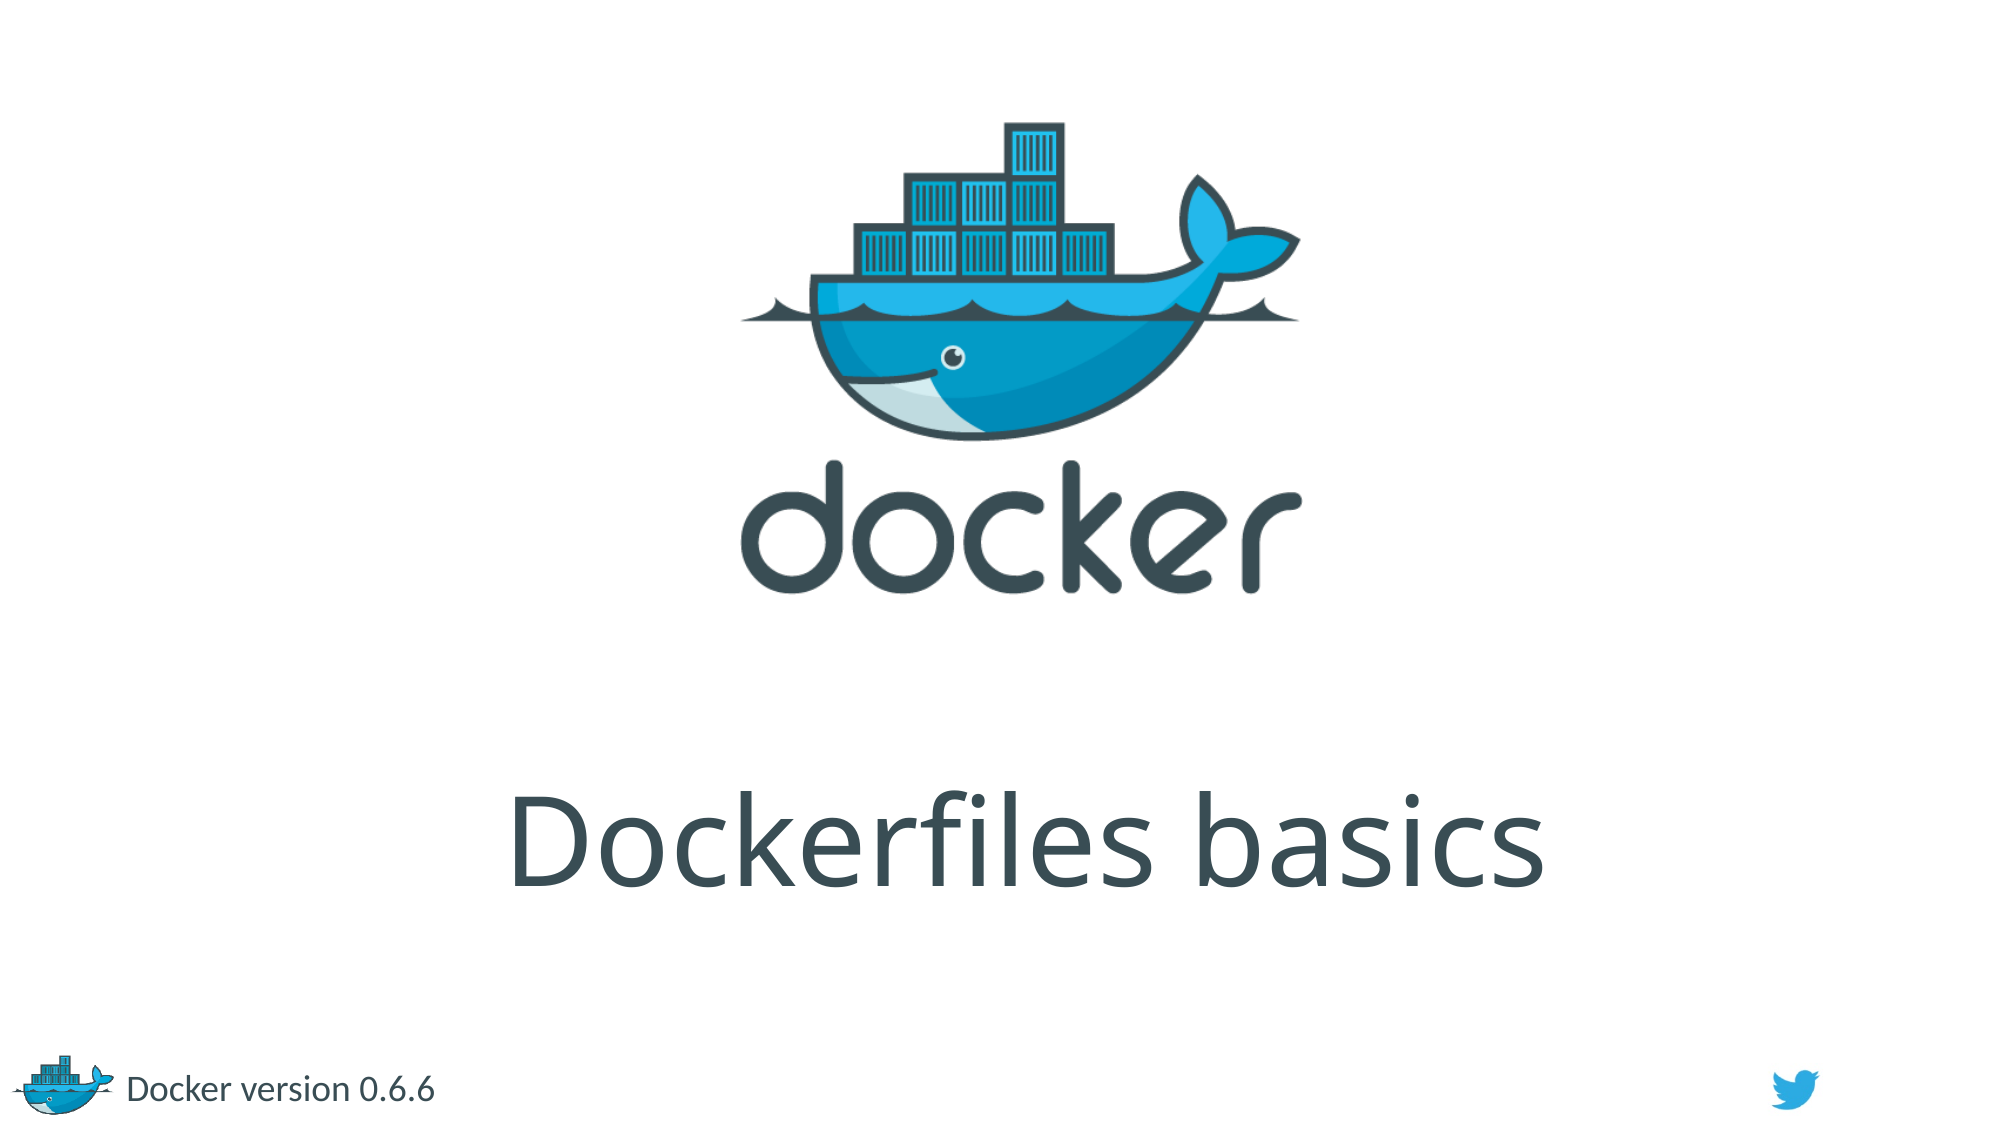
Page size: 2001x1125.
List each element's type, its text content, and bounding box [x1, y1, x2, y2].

picture [9, 1054, 116, 1117]
text_box Docker version 0.6.6 [116, 1056, 490, 1116]
picture [556, 0, 1486, 719]
picture [1756, 1063, 1834, 1116]
title Dockerfiles basics [128, 568, 1924, 921]
